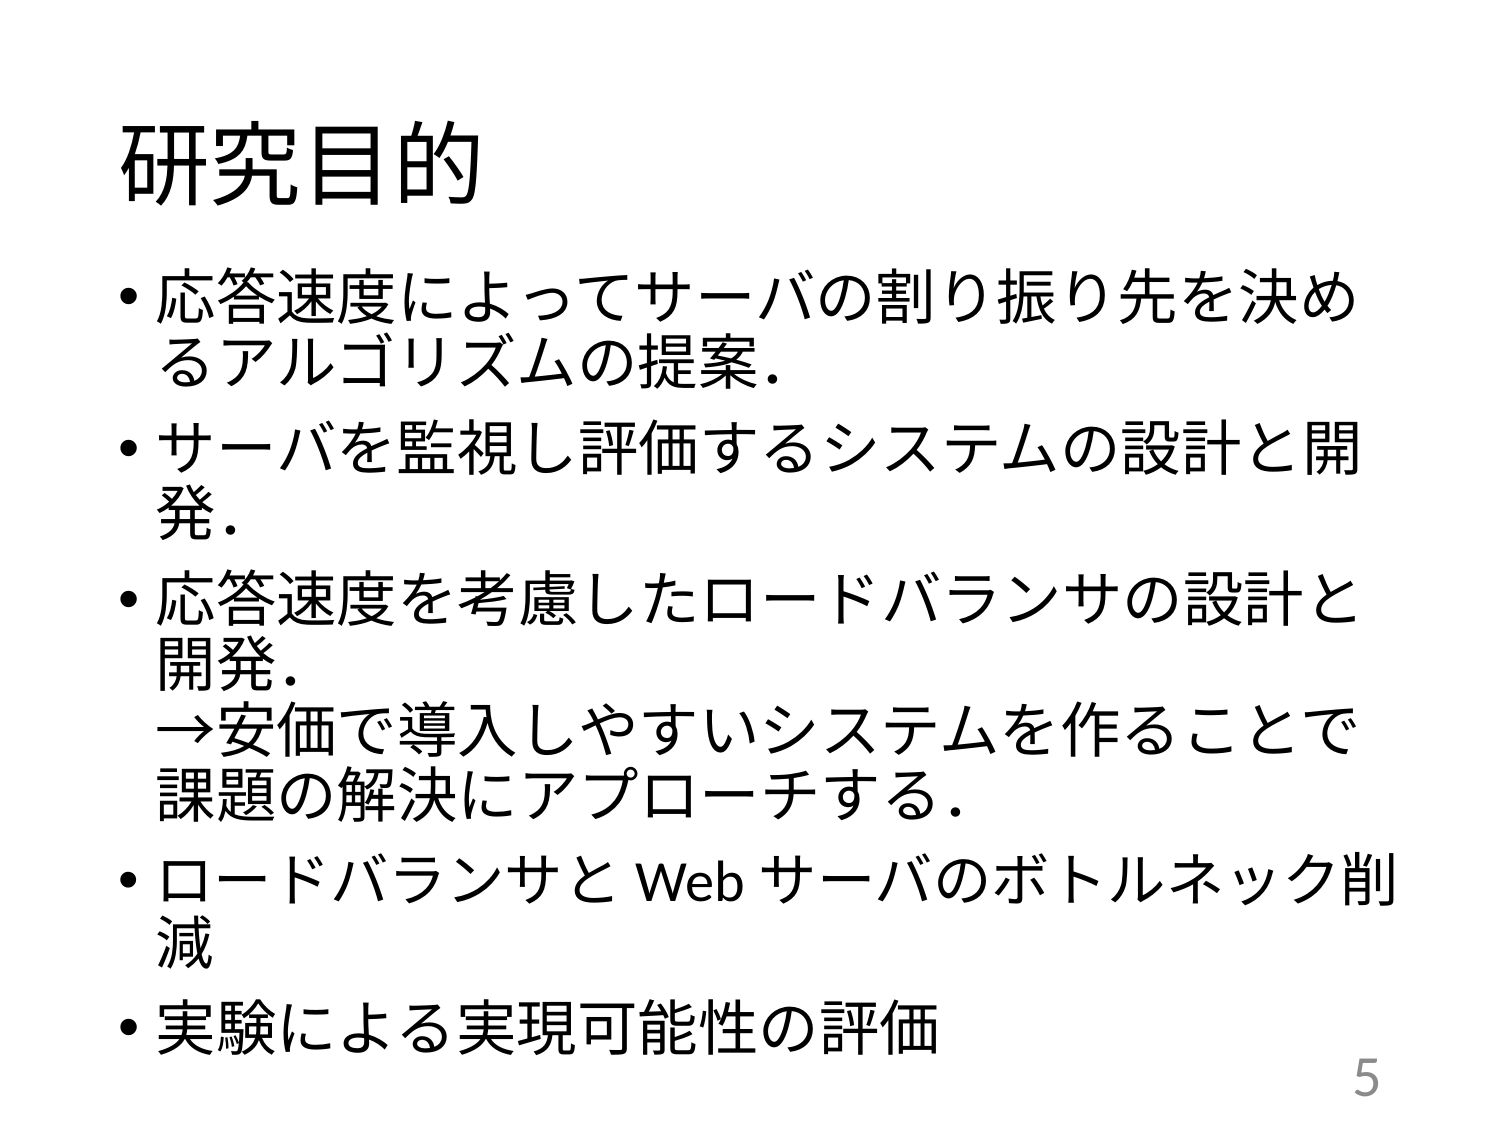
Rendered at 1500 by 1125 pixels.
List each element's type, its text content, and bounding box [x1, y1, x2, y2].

slide_number 5 [1059, 1042, 1397, 1103]
list 応答速度によってサーバの割り振り先を決めるアルゴリズムの提案． サーバを監視し評価するシステムの設計と開発． 応答速度を考慮したロードバランサの設計と開発． →安価で導入しやすいシステムを作ることで課題の解決にアプローチする． ロードバランサとWebサーバのボトルネック削減 実験による実現可能性の評価 [103, 259, 1427, 1055]
title 研究目的 [103, 59, 1397, 259]
